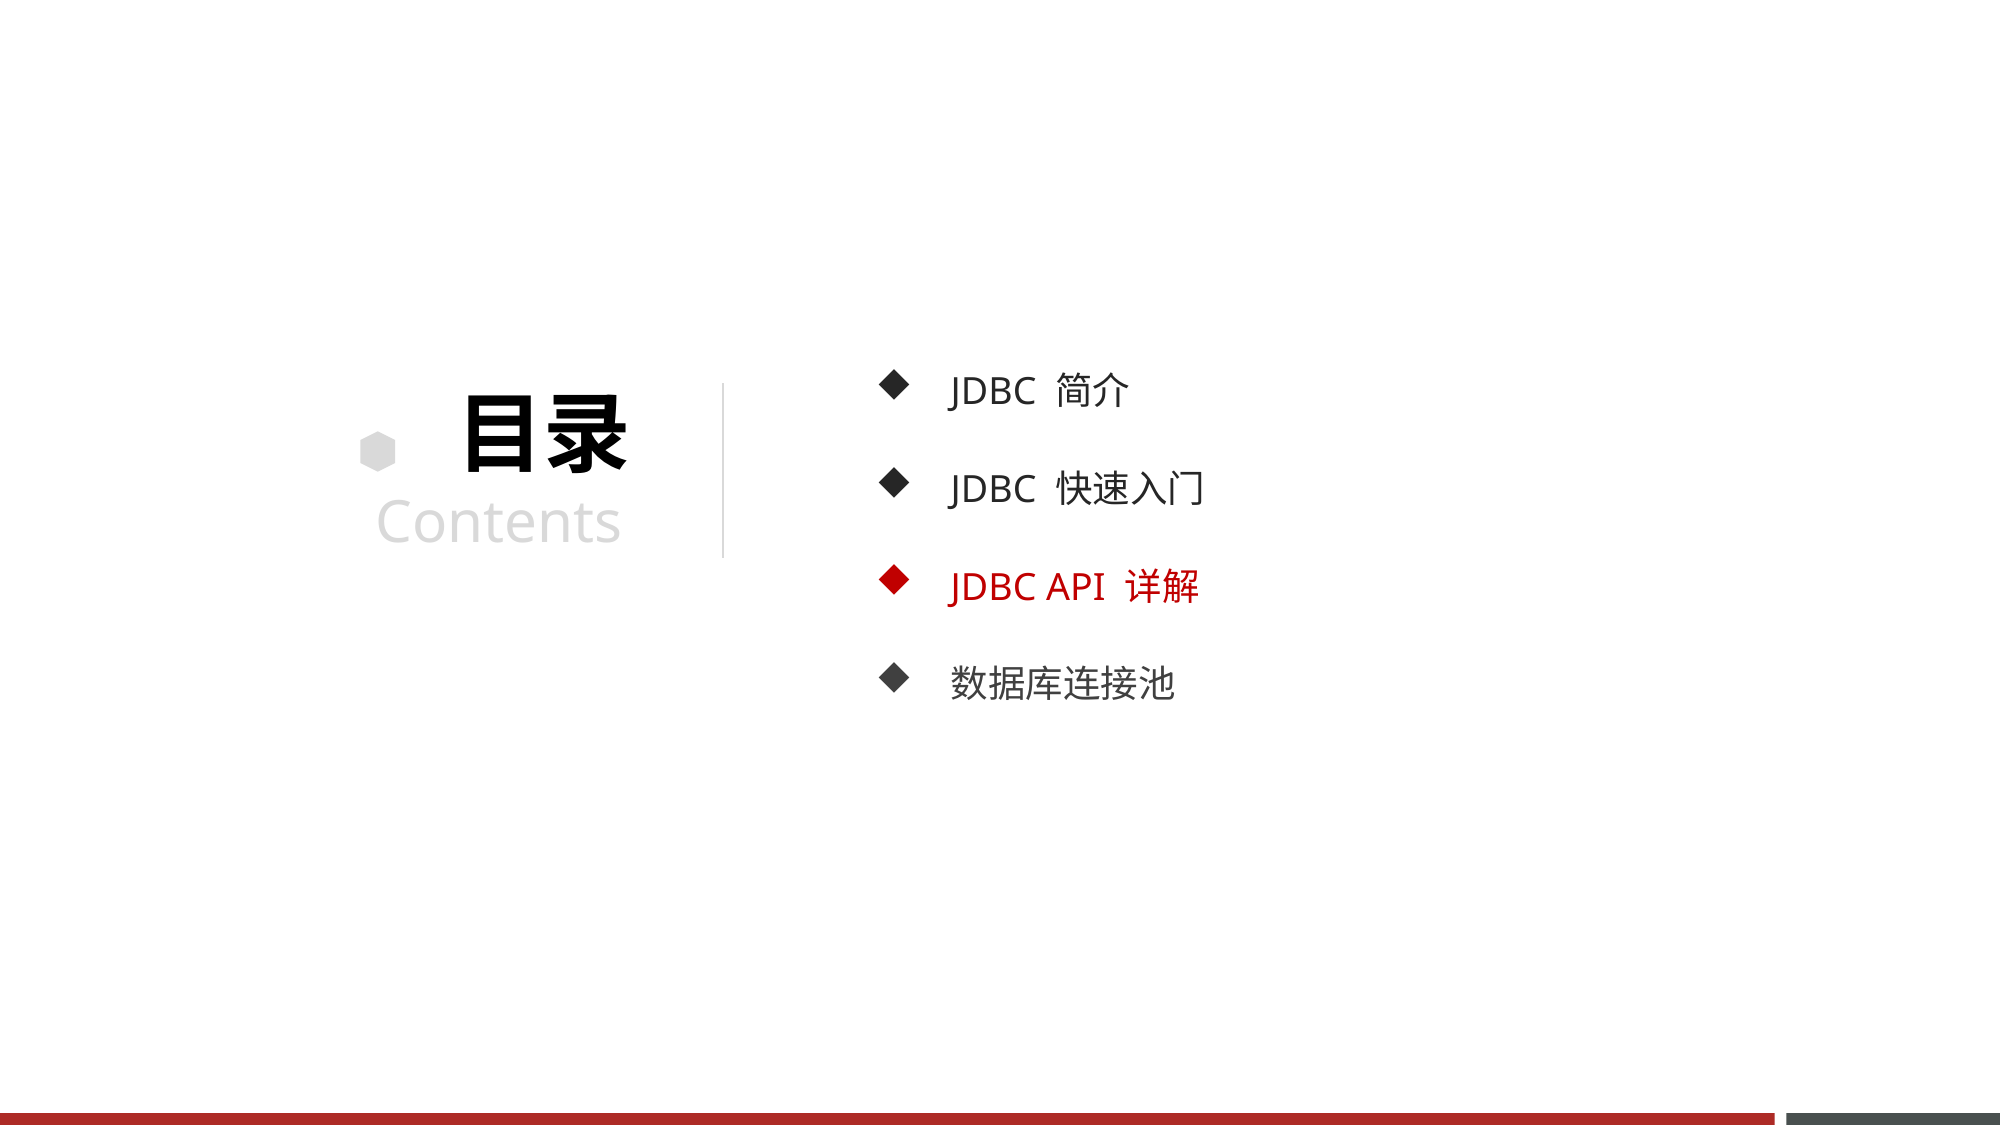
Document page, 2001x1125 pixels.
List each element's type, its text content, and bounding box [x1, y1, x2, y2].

list JDBC 简介 JDBC 快速入门 JDBC API 详解 数据库连接池 [860, 213, 1841, 912]
